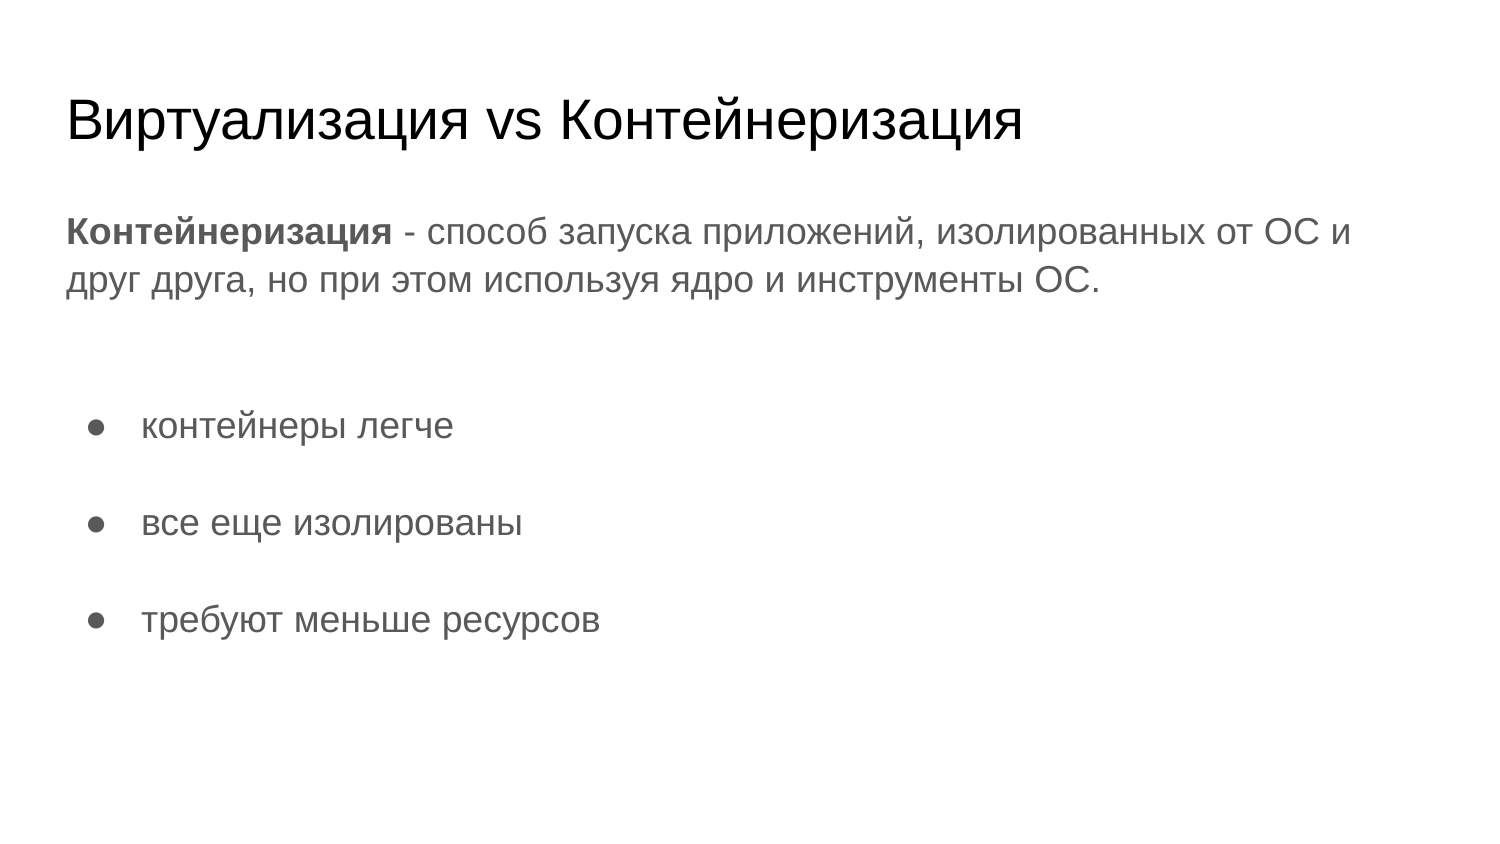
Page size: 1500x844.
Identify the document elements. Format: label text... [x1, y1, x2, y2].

title Виртуализация vs Контейнеризация [51, 72, 1449, 167]
list Контейнеризация - способ запуска приложений, изолированных от ОС и друг друга, но при этом используя ядро и инструменты ОС. контейнеры легче все еще изолированы требуют меньше ресурсов [51, 189, 1449, 750]
